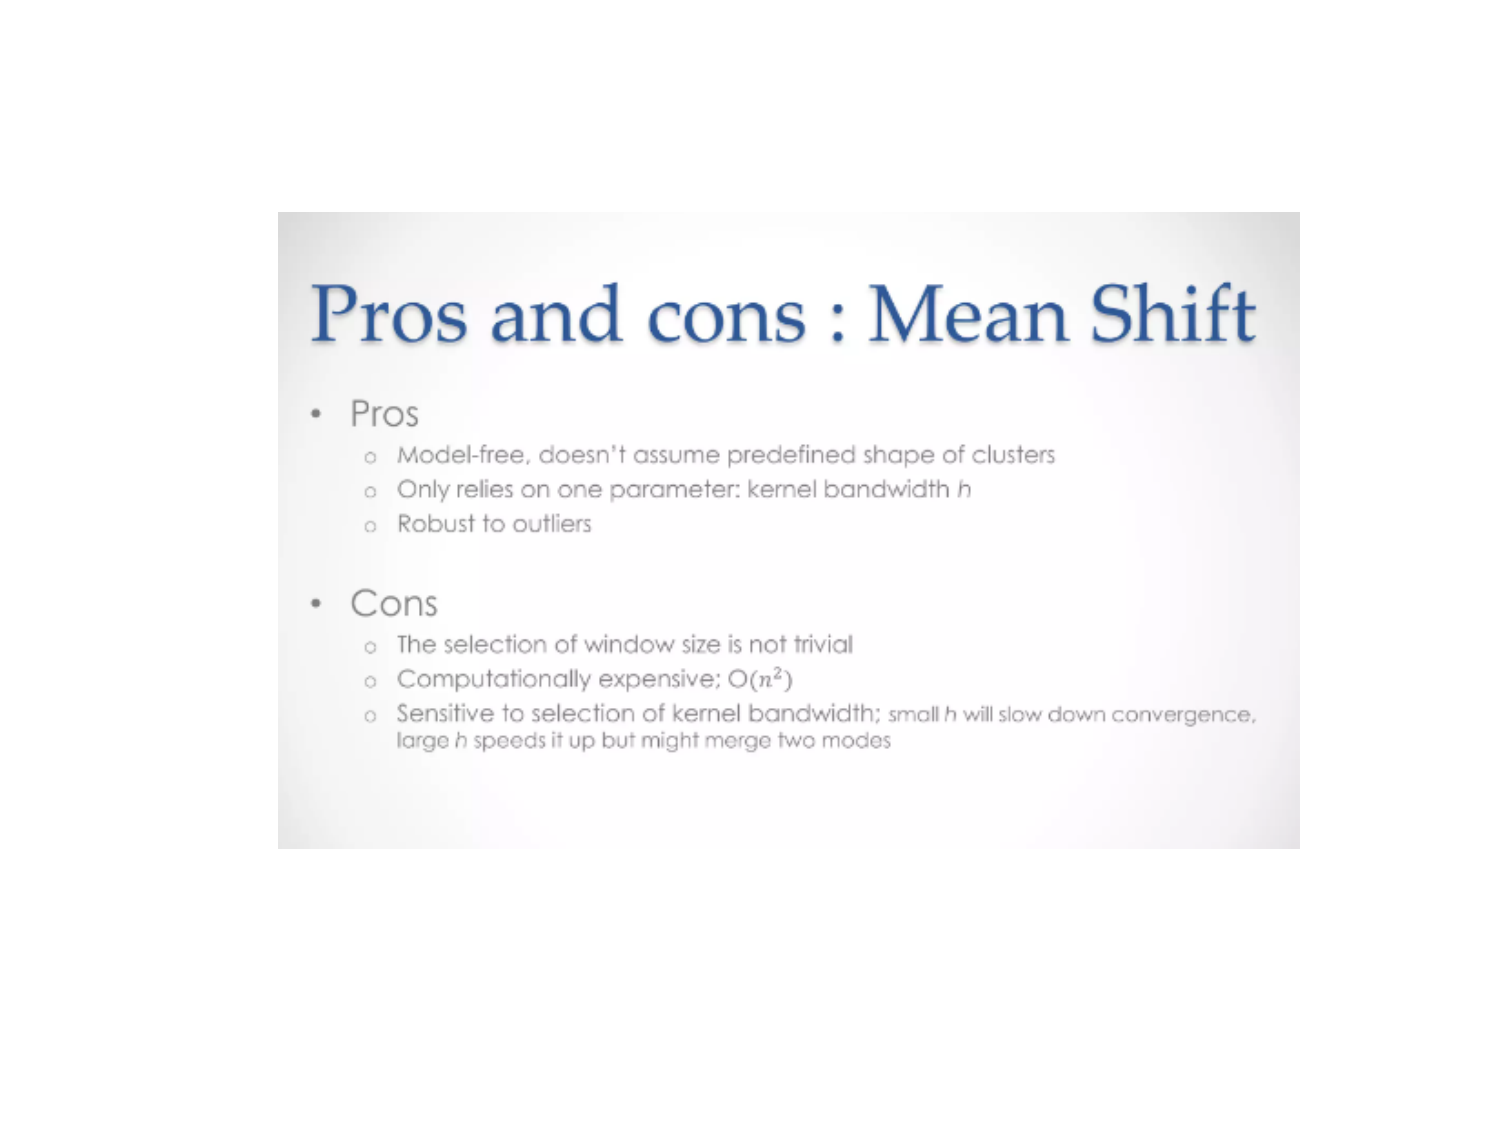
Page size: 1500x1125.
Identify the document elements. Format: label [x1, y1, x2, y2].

picture [278, 212, 1301, 849]
